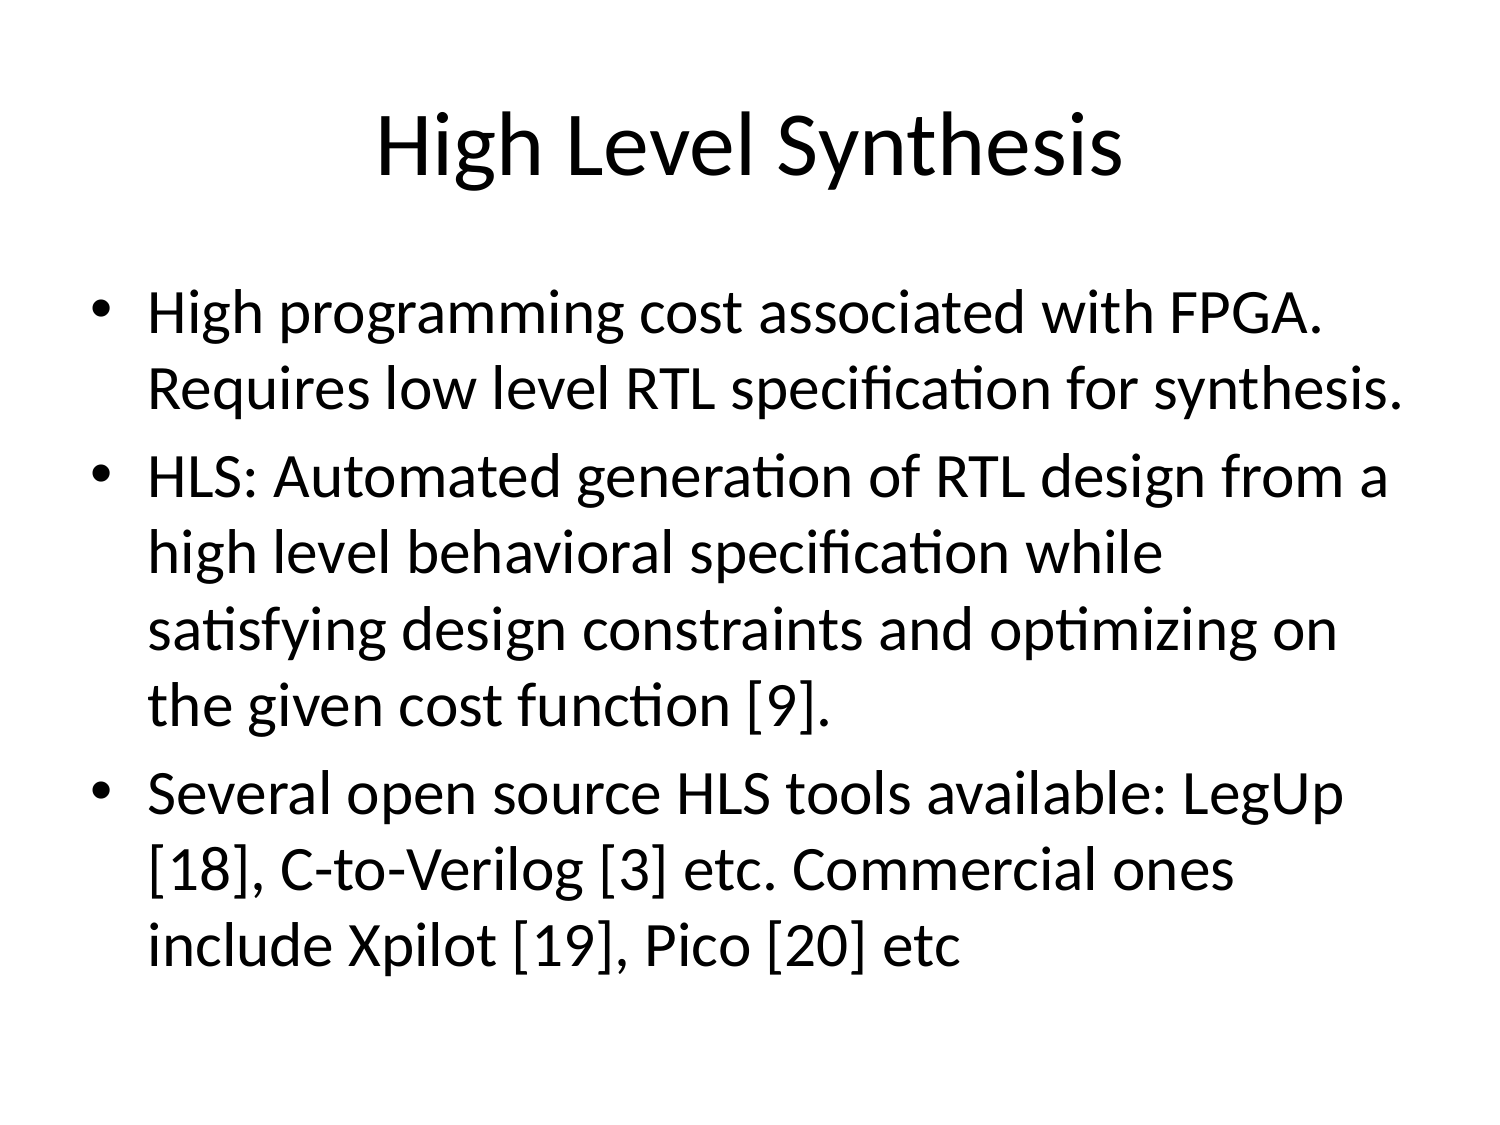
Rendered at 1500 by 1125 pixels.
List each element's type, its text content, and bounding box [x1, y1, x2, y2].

title High Level Synthesis [75, 45, 1425, 233]
list High programming cost associated with FPGA. Requires low level RTL specification for synthesis. HLS: Automated generation of RTL design from a high level behavioral specification while satisfying design constraints and optimizing on the given cost function [9]. Several open source HLS tools available: LegUp [18], C-to-Verilog [3] etc. Commercial ones include Xpilot [19], Pico [20] etc [75, 262, 1425, 1005]
